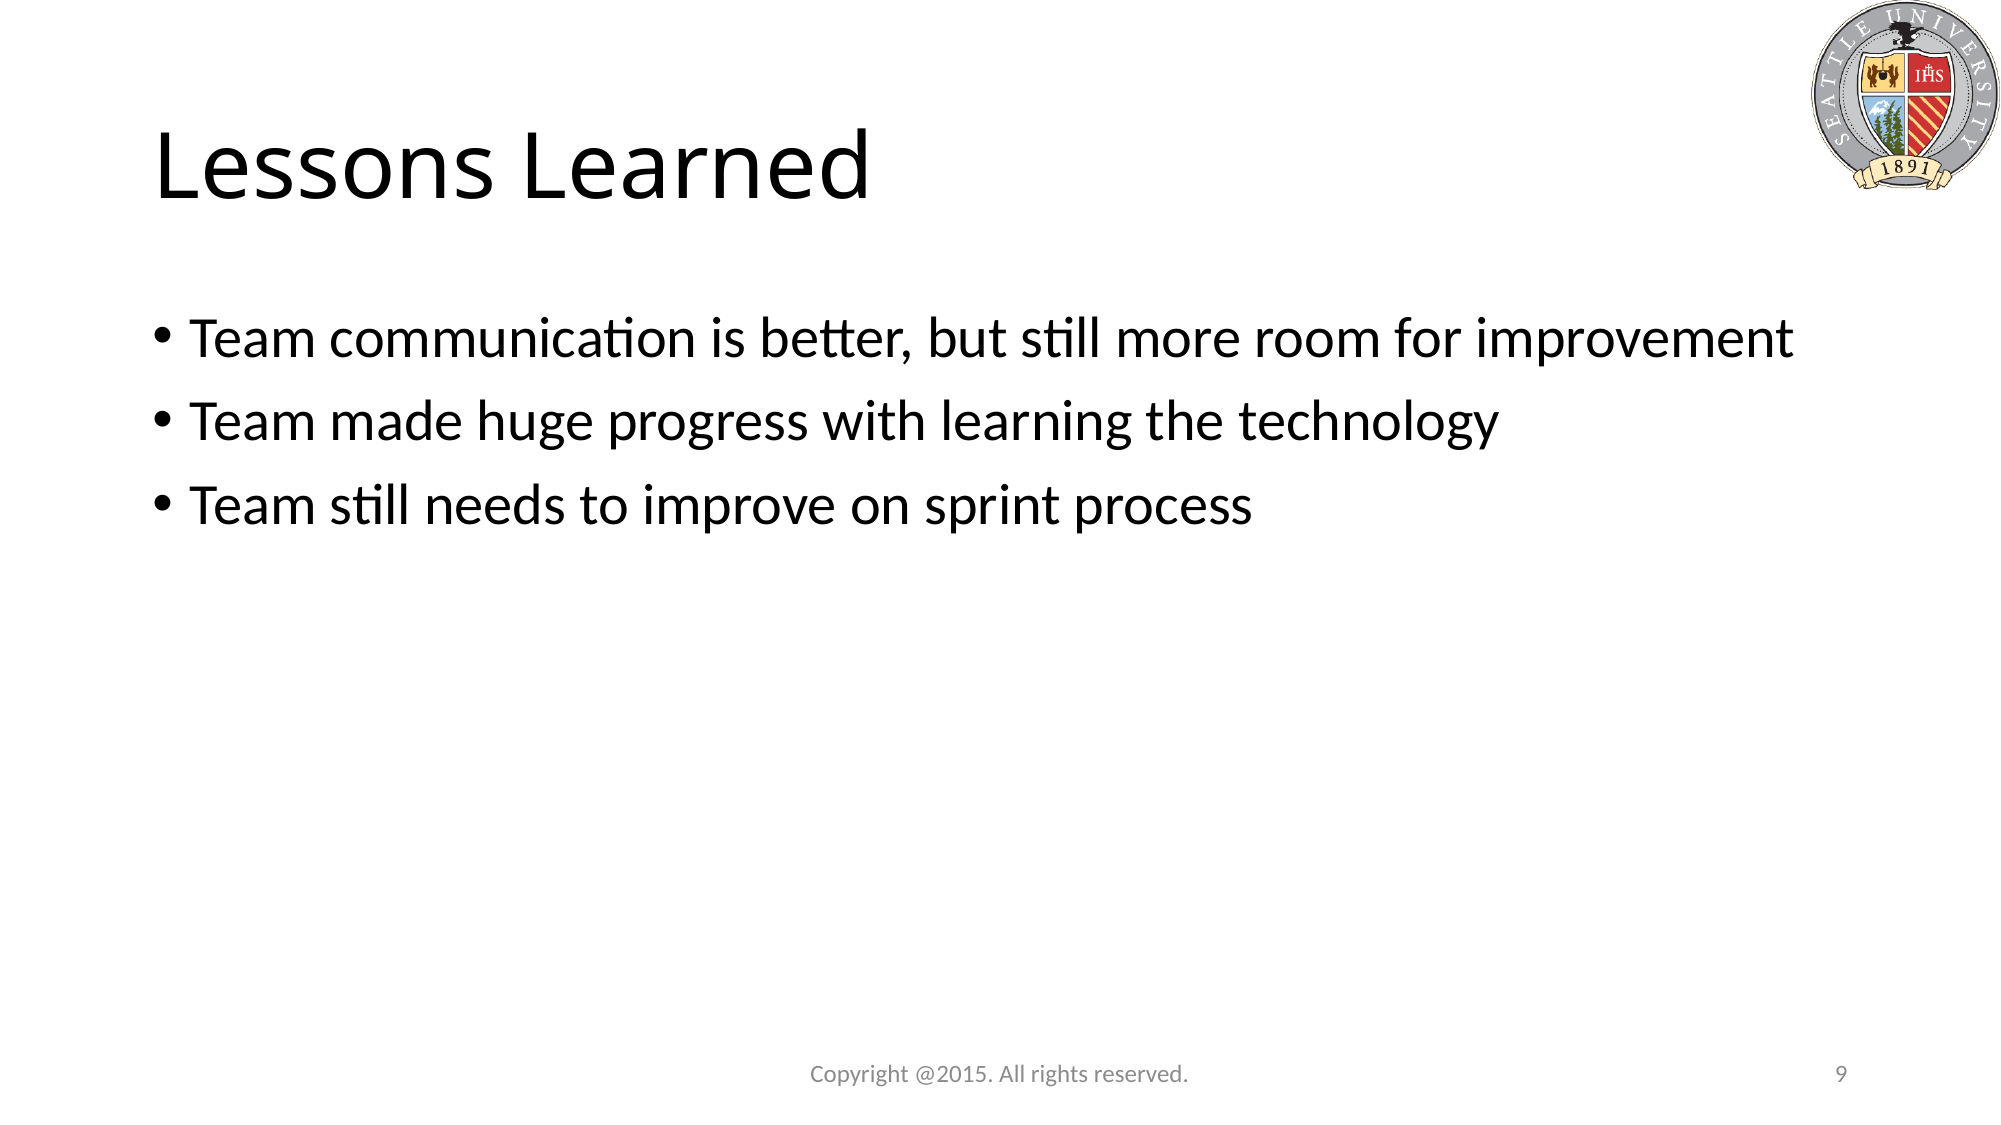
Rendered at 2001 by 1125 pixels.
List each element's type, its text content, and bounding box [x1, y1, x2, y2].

slide_number 9 [1412, 1042, 1863, 1103]
picture [1811, 0, 2000, 190]
list Team communication is better, but still more room for improvement Team made huge progress with learning the technology Team still needs to improve on sprint process [137, 299, 1863, 1014]
title Lessons Learned [137, 59, 1863, 278]
footer Copyright @2015. All rights reserved. [662, 1042, 1338, 1103]
